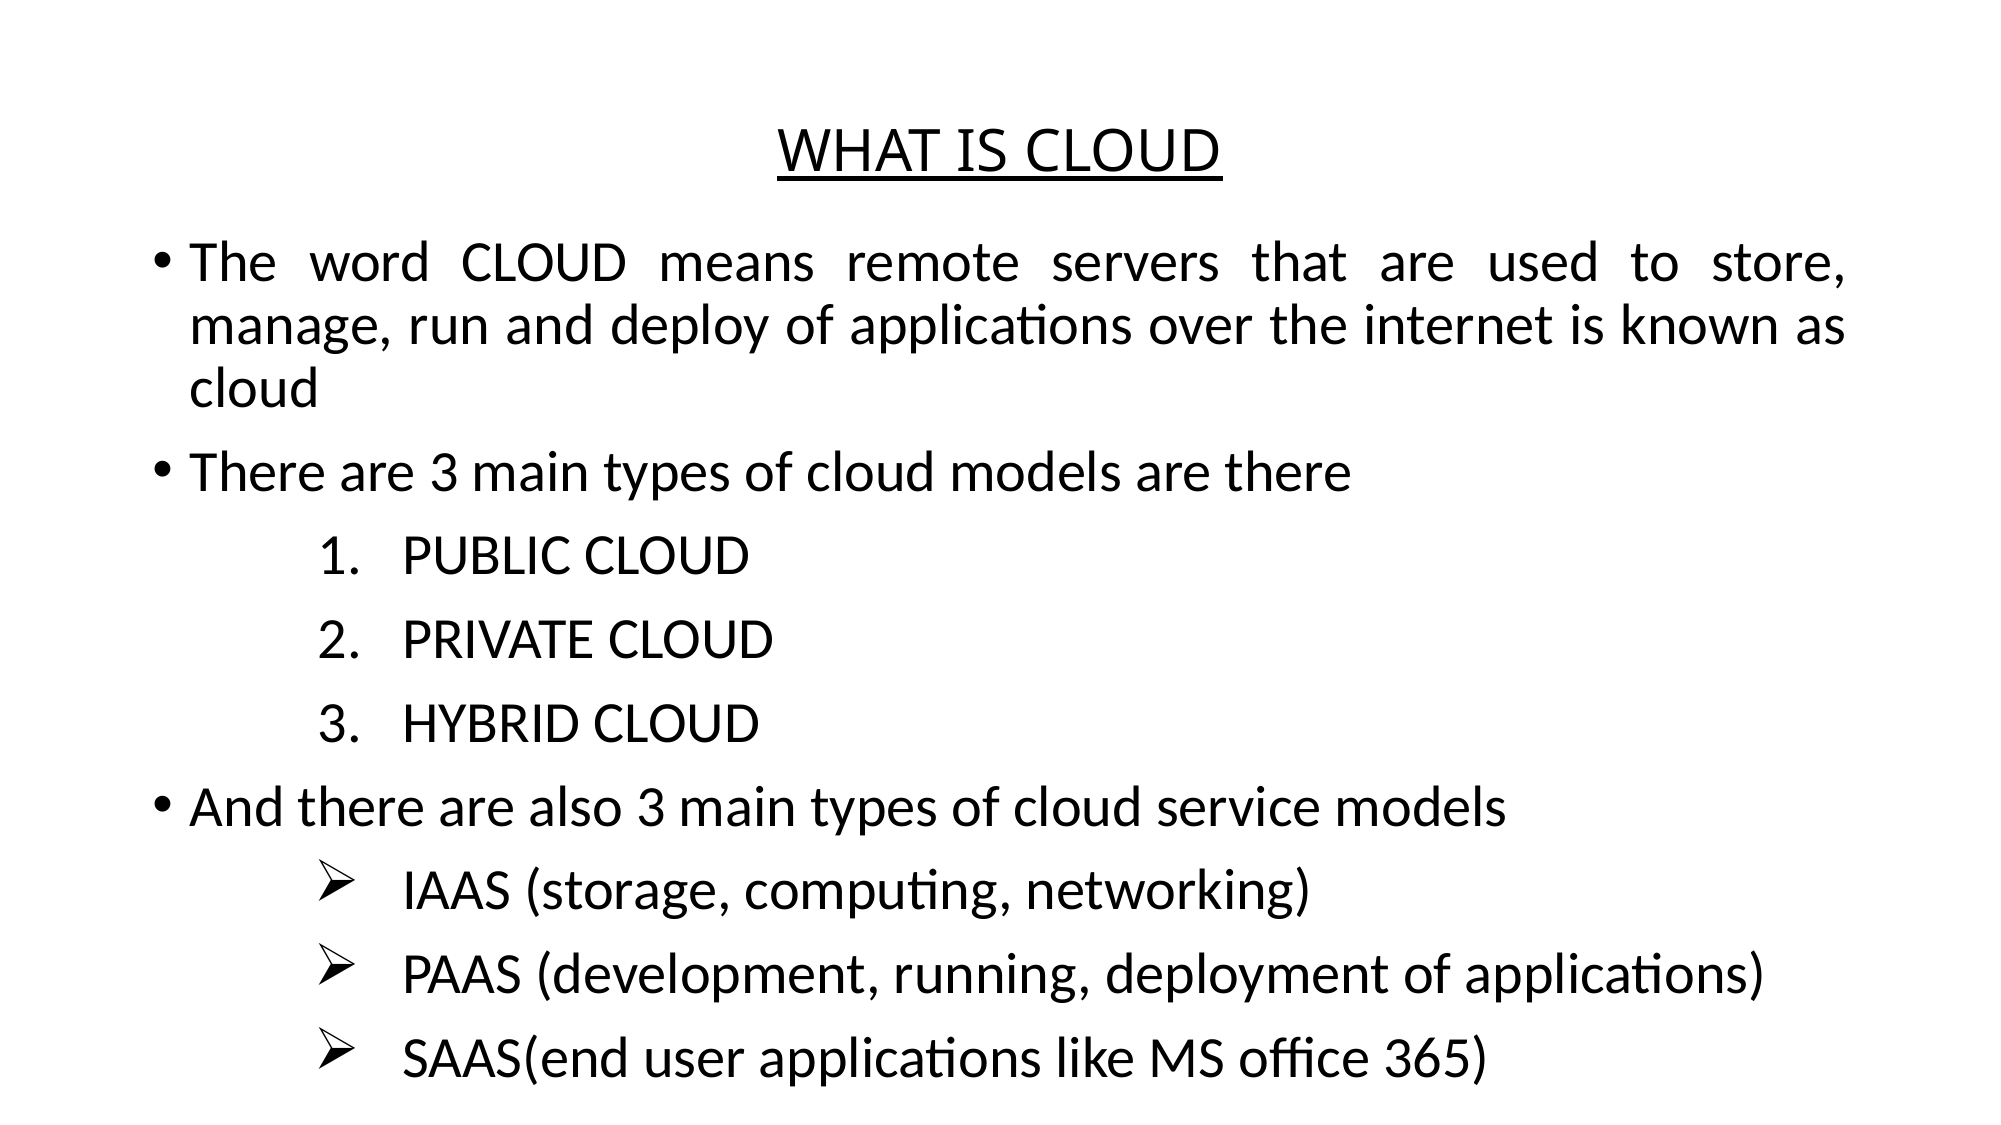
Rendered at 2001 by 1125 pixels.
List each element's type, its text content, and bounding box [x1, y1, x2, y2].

list The word CLOUD means remote servers that are used to store, manage, run and deploy of applications over the internet is known as cloud There are 3 main types of cloud models are there PUBLIC CLOUD PRIVATE CLOUD HYBRID CLOUD And there are also 3 main types of cloud service models IAAS (storage, computing, networking) PAAS (development, running, deployment of applications) SAAS(end user applications like MS office 365) [137, 223, 1863, 938]
title WHAT IS CLOUD [137, 113, 1863, 223]
